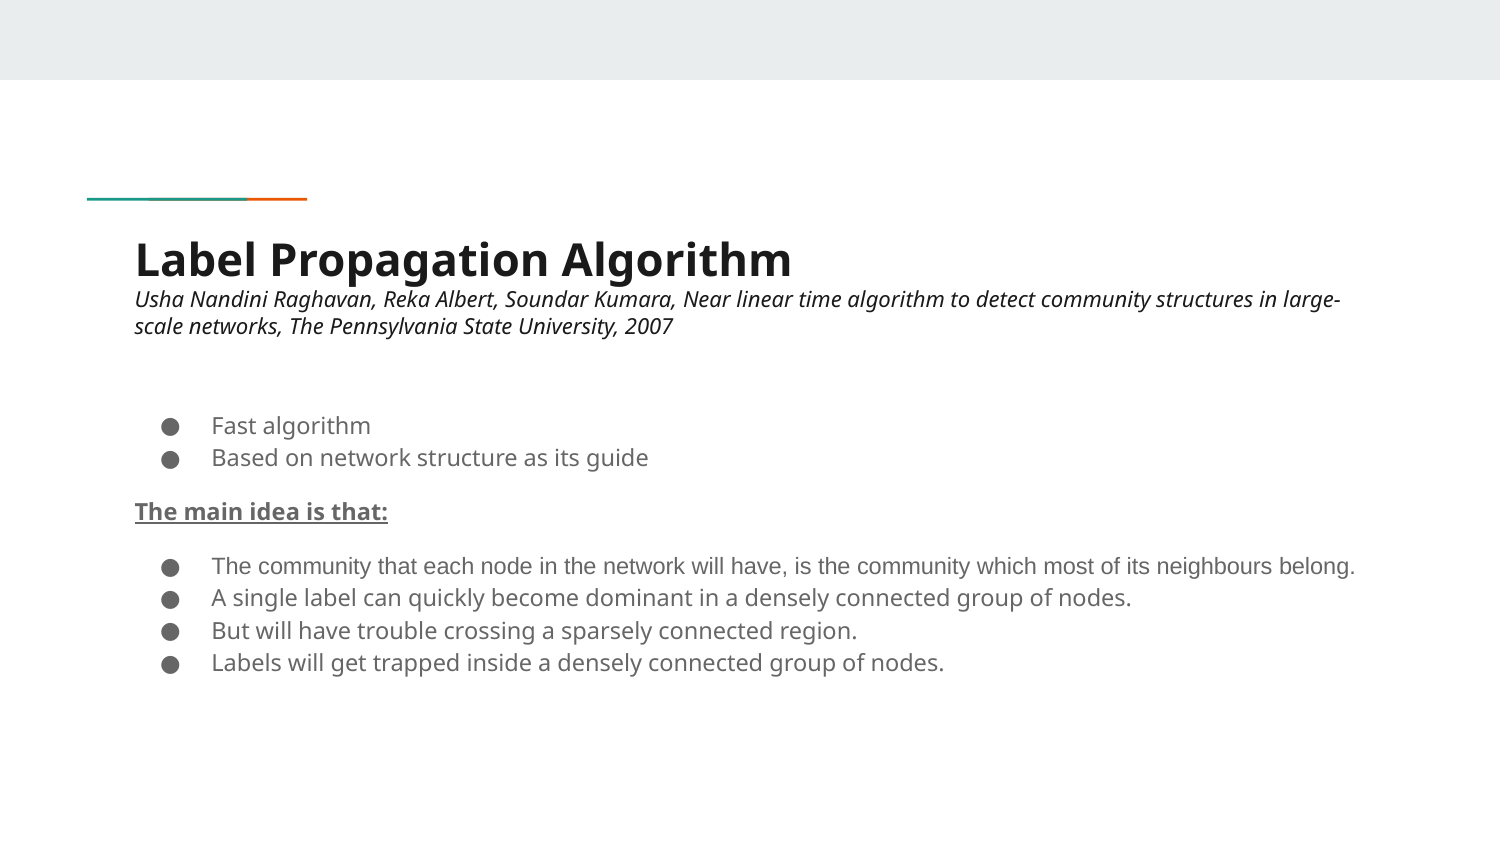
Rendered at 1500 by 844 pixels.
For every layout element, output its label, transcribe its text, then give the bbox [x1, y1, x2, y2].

list Fast algorithm Based on network structure as its guide The main idea is that: The community that each node in the network will have, is the community which most of its neighbours belong. A single label can quickly become dominant in a densely connected group of nodes. But will have trouble crossing a sparsely connected region. Labels will get trapped inside a densely connected group of nodes. [119, 391, 1381, 712]
title Label Propagation Algorithm Usha Nandini Raghavan, Reka Albert, Soundar Kumara, Near linear time algorithm to detect community structures in large-scale networks, The Pennsylvania State University, 2007 [119, 216, 1381, 354]
